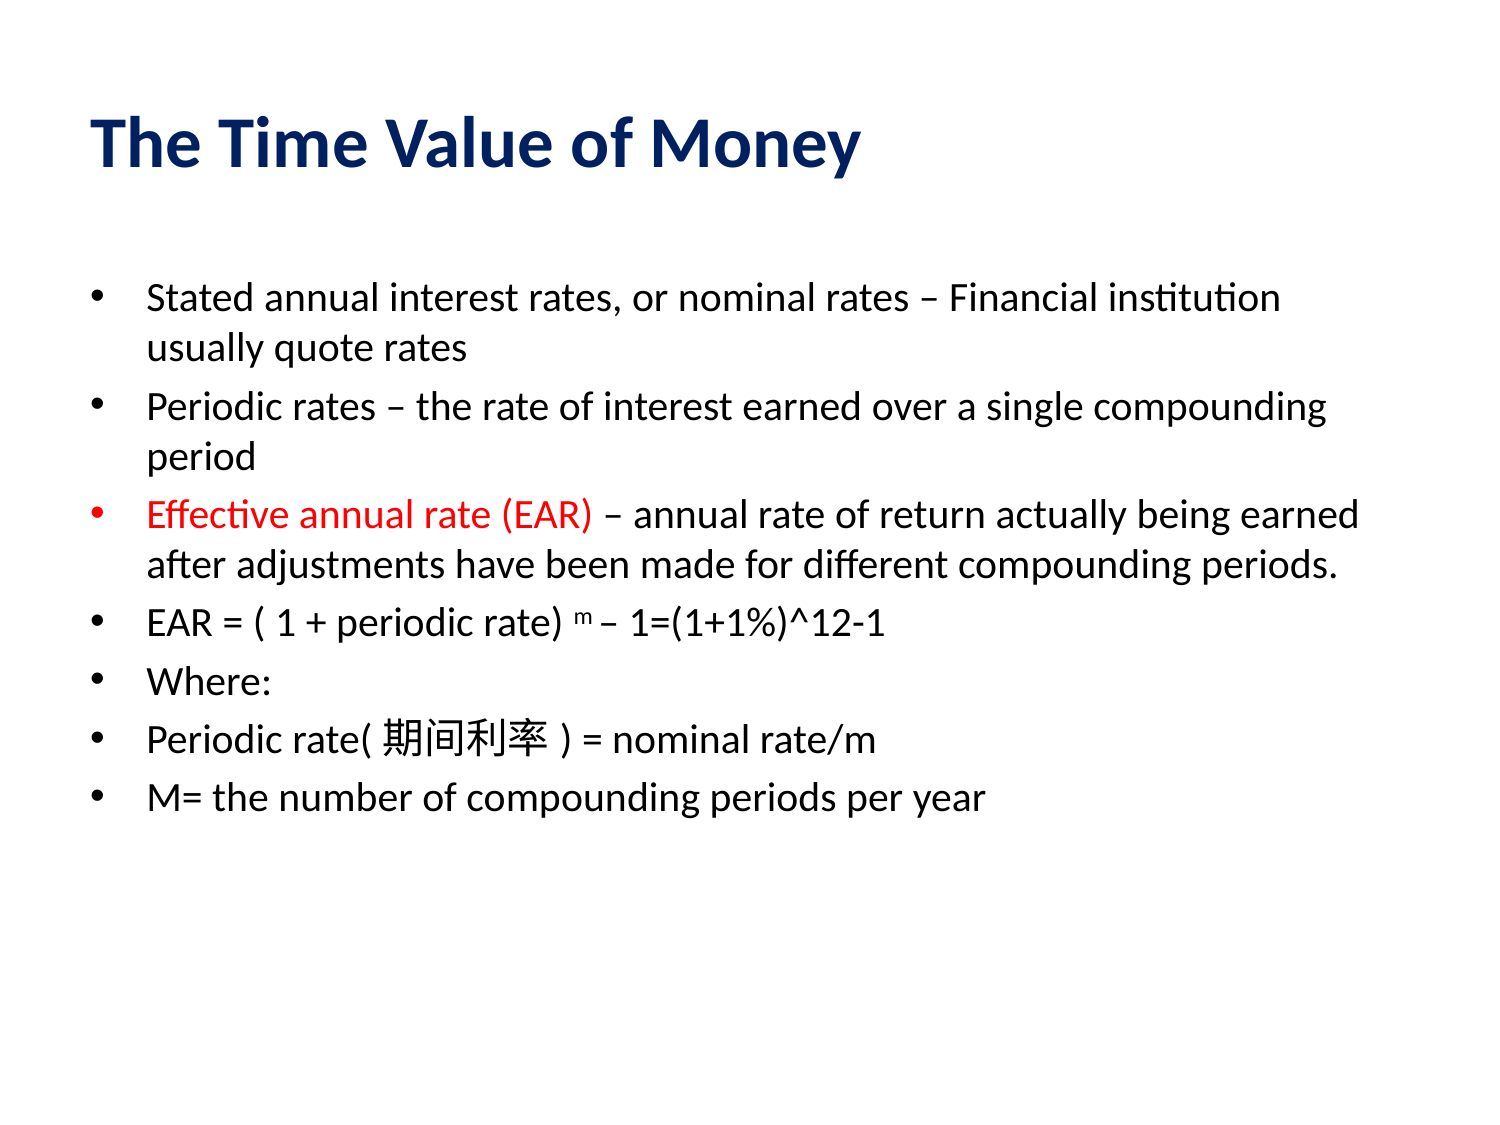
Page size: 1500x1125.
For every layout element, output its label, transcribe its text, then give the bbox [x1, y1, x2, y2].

list Stated annual interest rates, or nominal rates – Financial institution usually quote rates Periodic rates – the rate of interest earned over a single compounding period Effective annual rate (EAR) – annual rate of return actually being earned after adjustments have been made for different compounding periods. EAR = ( 1 + periodic rate) m – 1=(1+1%)^12-1 Where: Periodic rate(期间利率) = nominal rate/m M= the number of compounding periods per year [75, 262, 1425, 1005]
title The Time Value of Money [75, 45, 1425, 233]
